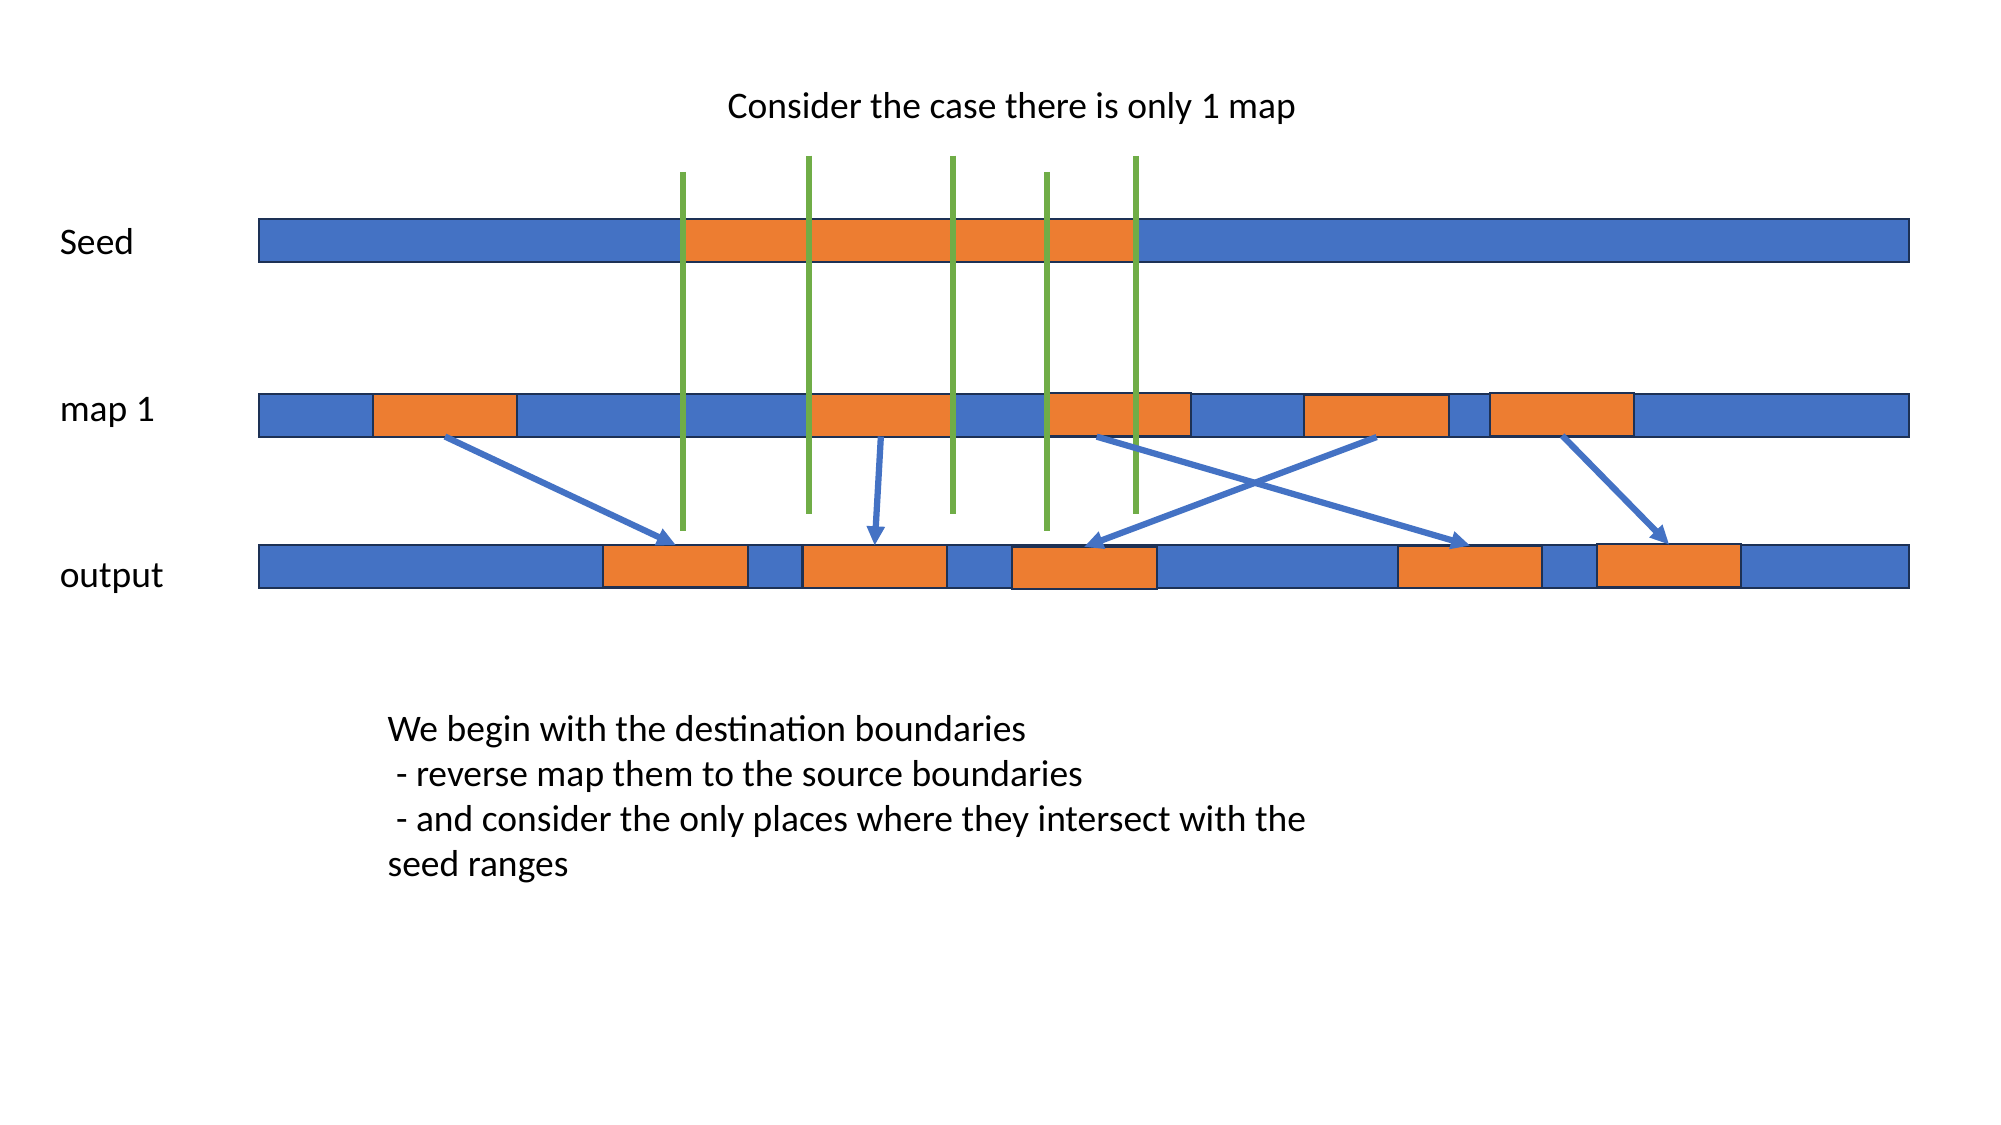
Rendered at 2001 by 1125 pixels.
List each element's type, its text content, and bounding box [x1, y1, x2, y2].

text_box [684, 219, 808, 262]
text_box [1596, 543, 1742, 588]
text_box [1011, 546, 1158, 590]
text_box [1047, 219, 1135, 262]
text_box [809, 219, 953, 262]
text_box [874, 436, 881, 546]
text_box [954, 393, 1046, 437]
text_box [1084, 437, 1377, 547]
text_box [684, 393, 808, 437]
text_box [954, 219, 1046, 262]
text_box [602, 544, 749, 589]
text_box [948, 544, 1084, 589]
text_box Consider the case there is only 1 map [713, 73, 1481, 133]
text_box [444, 436, 676, 545]
text_box [1543, 544, 1910, 589]
text_box map 1 [45, 376, 330, 437]
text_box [1562, 435, 1669, 545]
text_box [258, 544, 602, 589]
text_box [1047, 393, 1135, 437]
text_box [1136, 393, 1910, 437]
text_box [809, 393, 953, 437]
text_box [749, 544, 801, 589]
text_box output [45, 543, 188, 603]
text_box [801, 544, 948, 589]
text_box We begin with the destination boundaries - reverse map them to the source boundaries - and consider the only places where they intersect with the seed ranges [372, 696, 1377, 892]
text_box [1158, 546, 1397, 589]
text_box [1397, 544, 1543, 589]
text_box Seed [45, 209, 330, 270]
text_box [1096, 436, 1470, 546]
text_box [259, 393, 683, 437]
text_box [1136, 219, 1910, 262]
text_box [259, 219, 683, 262]
